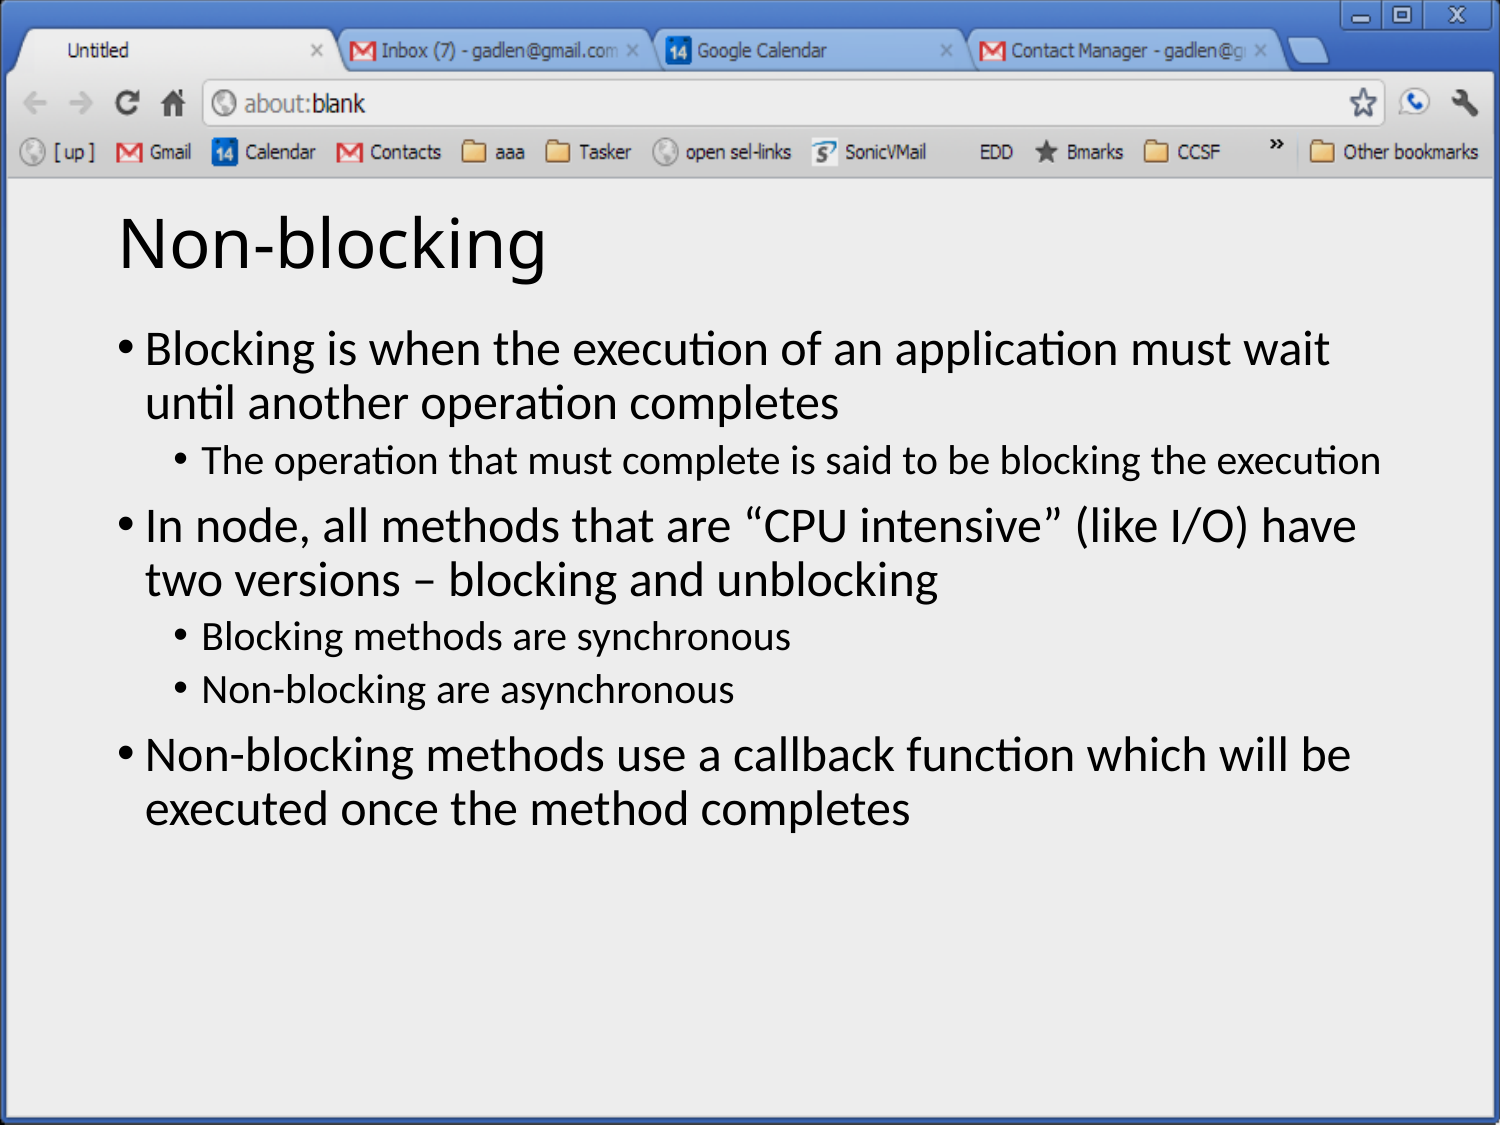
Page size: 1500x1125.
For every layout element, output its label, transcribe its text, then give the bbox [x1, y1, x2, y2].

list Blocking is when the execution of an application must wait until another operation completes The operation that must complete is said to be blocking the execution In node, all methods that are “CPU intensive” (like I/O) have two versions – blocking and unblocking Blocking methods are synchronous Non-blocking are asynchronous Non-blocking methods use a callback function which will be executed once the method completes [101, 314, 1419, 1101]
picture [0, 0, 1500, 1125]
title Non-blocking [101, 178, 1396, 314]
